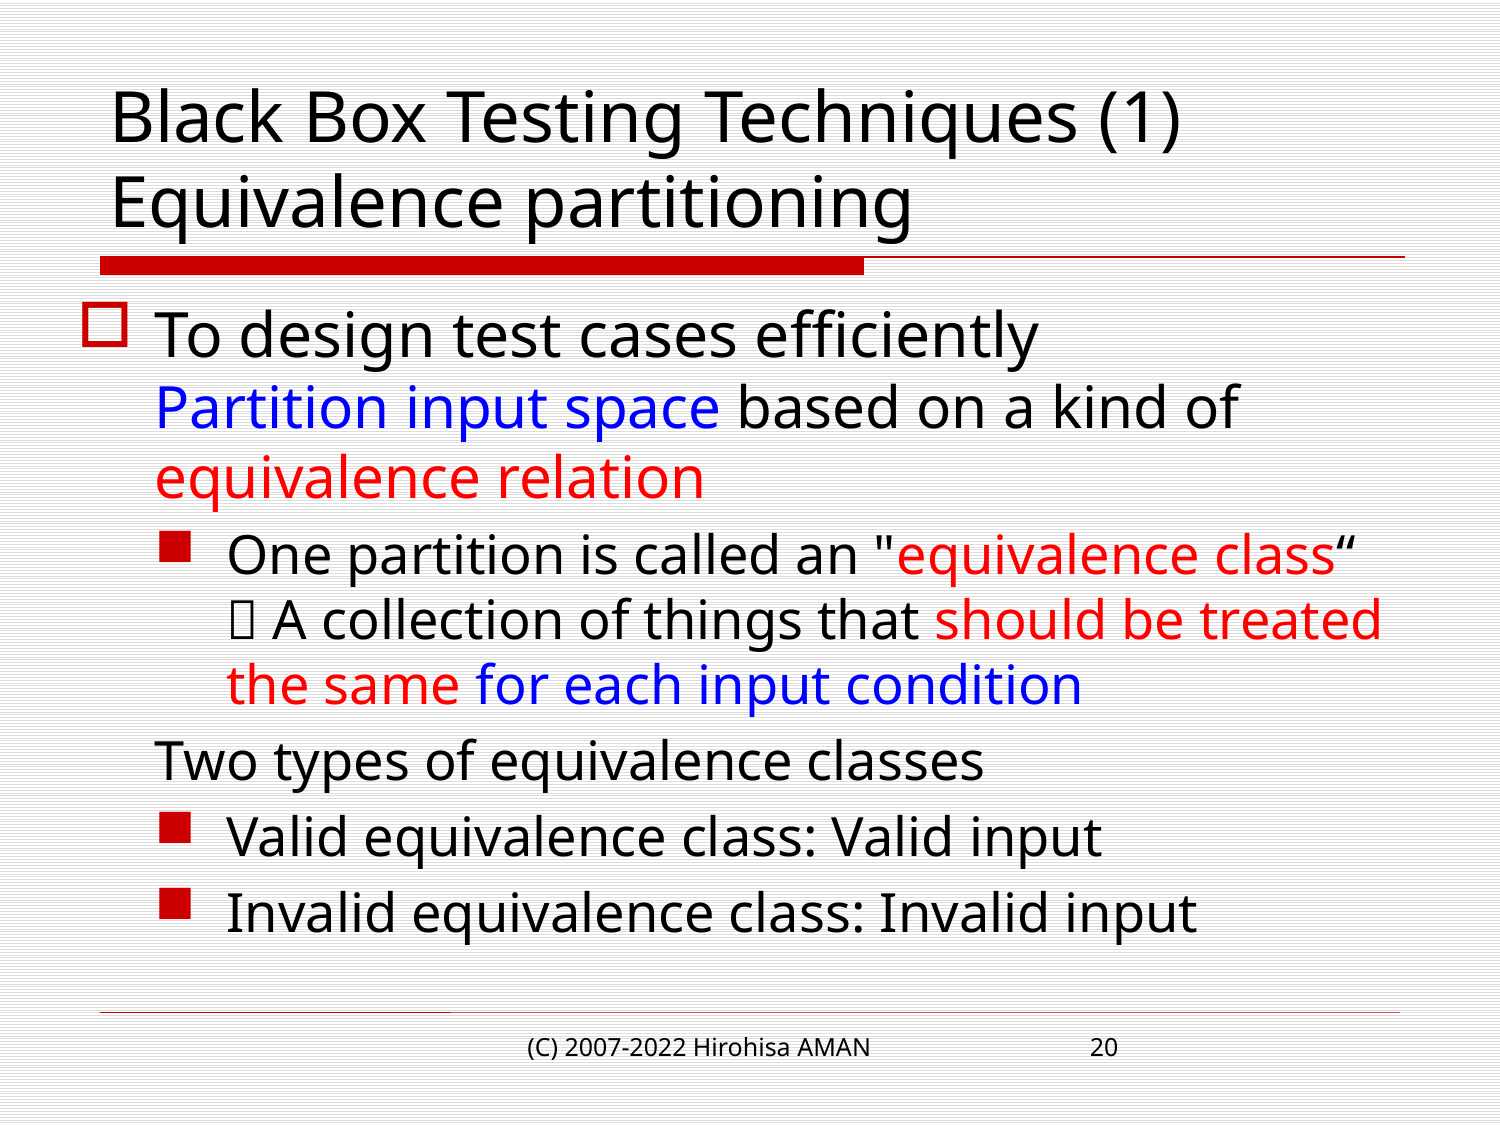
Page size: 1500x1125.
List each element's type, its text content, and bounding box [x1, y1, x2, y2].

title Black Box Testing Techniques (1) Equivalence partitioning [93, 49, 1407, 250]
footer (C) 2007-2022 Hirohisa AMAN [512, 1024, 988, 1103]
list To design test cases efficiently Partition input space based on a kind of equivalence relation One partition is called an "equivalence class“  A collection of things that should be treated the same for each input condition Two types of equivalence classes Valid equivalence class: Valid input Invalid equivalence class: Invalid input [62, 287, 1470, 988]
slide_number 20 [1074, 1024, 1401, 1103]
